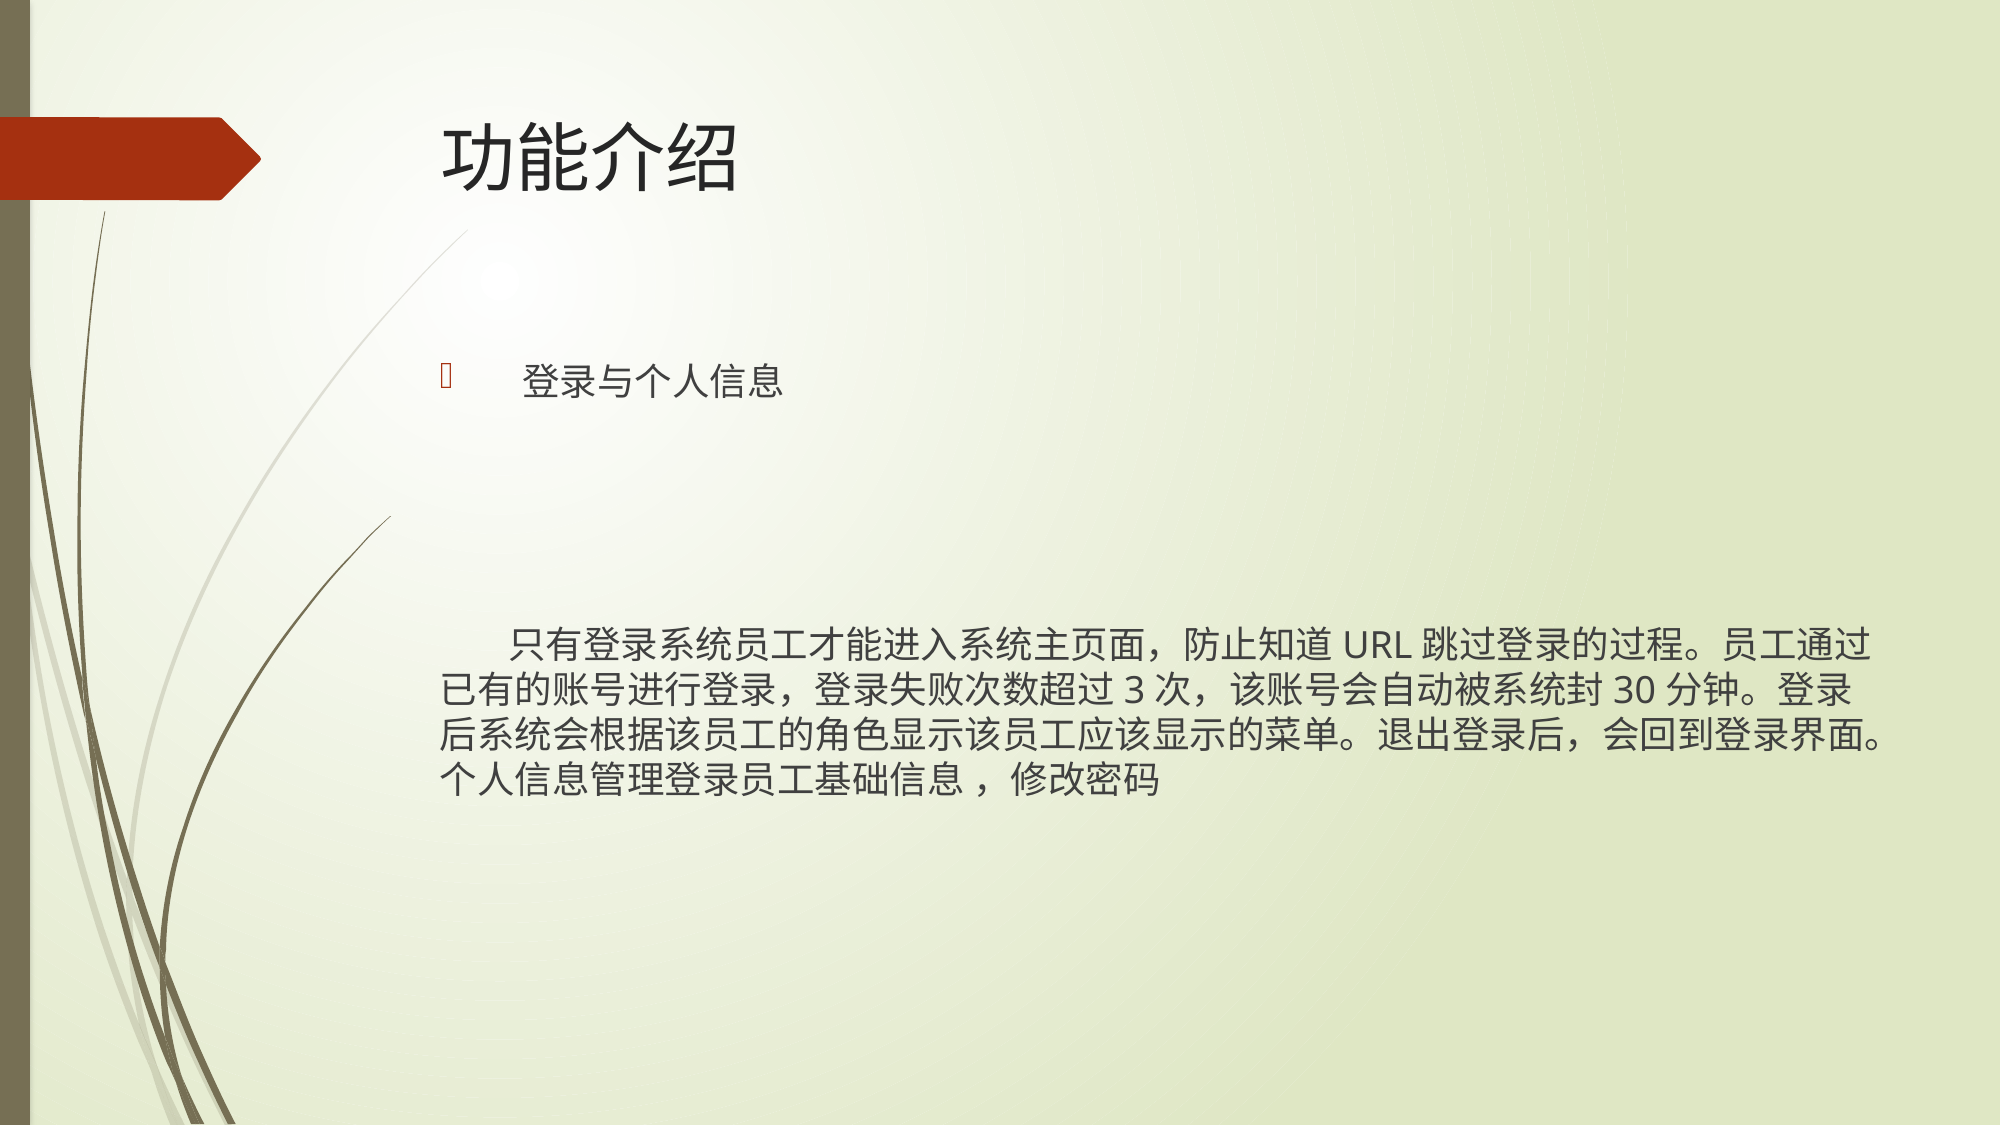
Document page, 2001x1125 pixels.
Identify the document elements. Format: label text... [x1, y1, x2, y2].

title 功能介绍 [425, 102, 1888, 313]
list 登录与个人信息 只有登录系统员工才能进入系统主页面，防止知道URL跳过登录的过程。员工通过已有的账号进行登录，登录失败次数超过3次，该账号会自动被系统封30分钟。登录后系统会根据该员工的角色显示该员工应该显示的菜单。退出登录后，会回到登录界面。个人信息管理登录员工基础信息 ，修改密码 [424, 350, 1888, 970]
